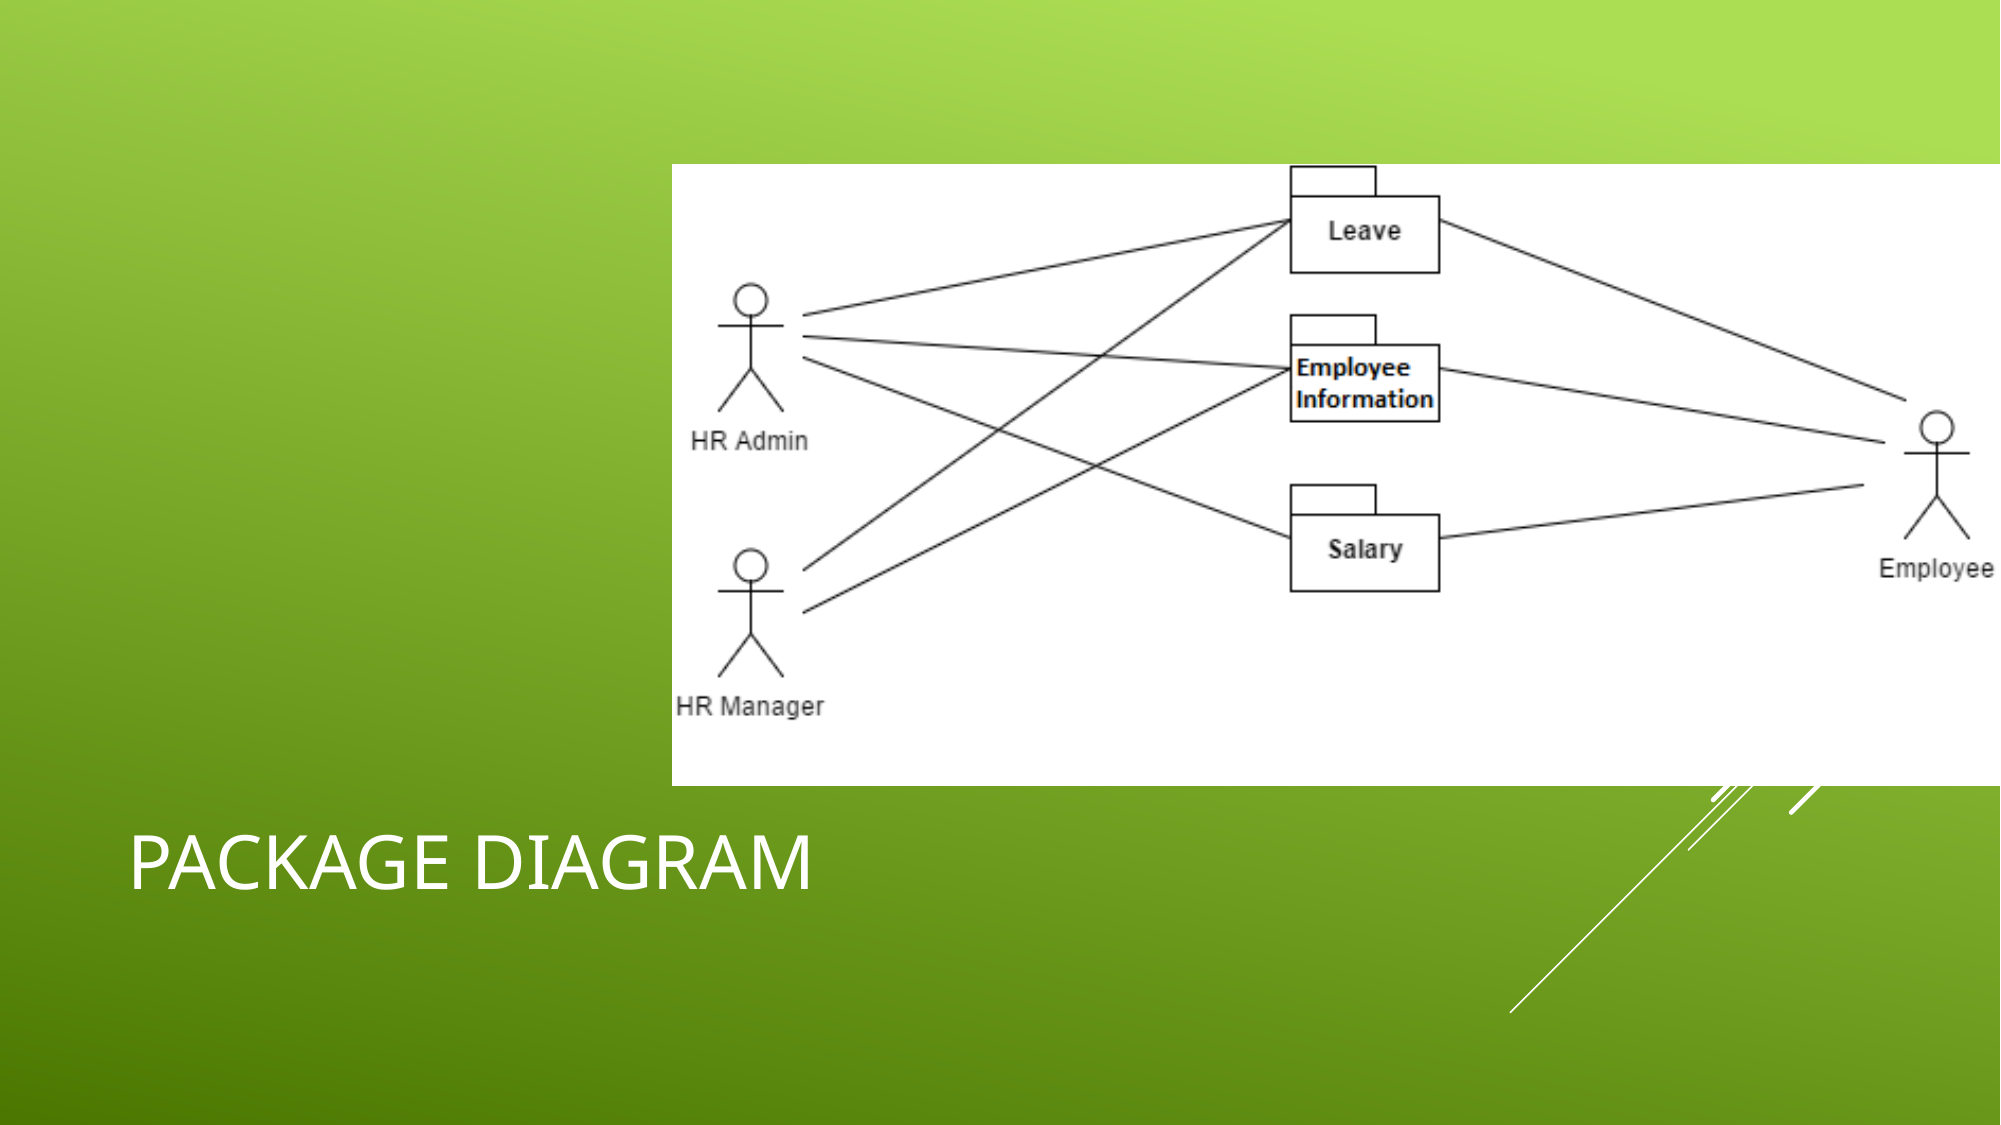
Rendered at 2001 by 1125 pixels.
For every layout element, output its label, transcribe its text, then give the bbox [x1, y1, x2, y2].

title Package Diagram [112, 736, 1513, 984]
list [672, 164, 2000, 786]
